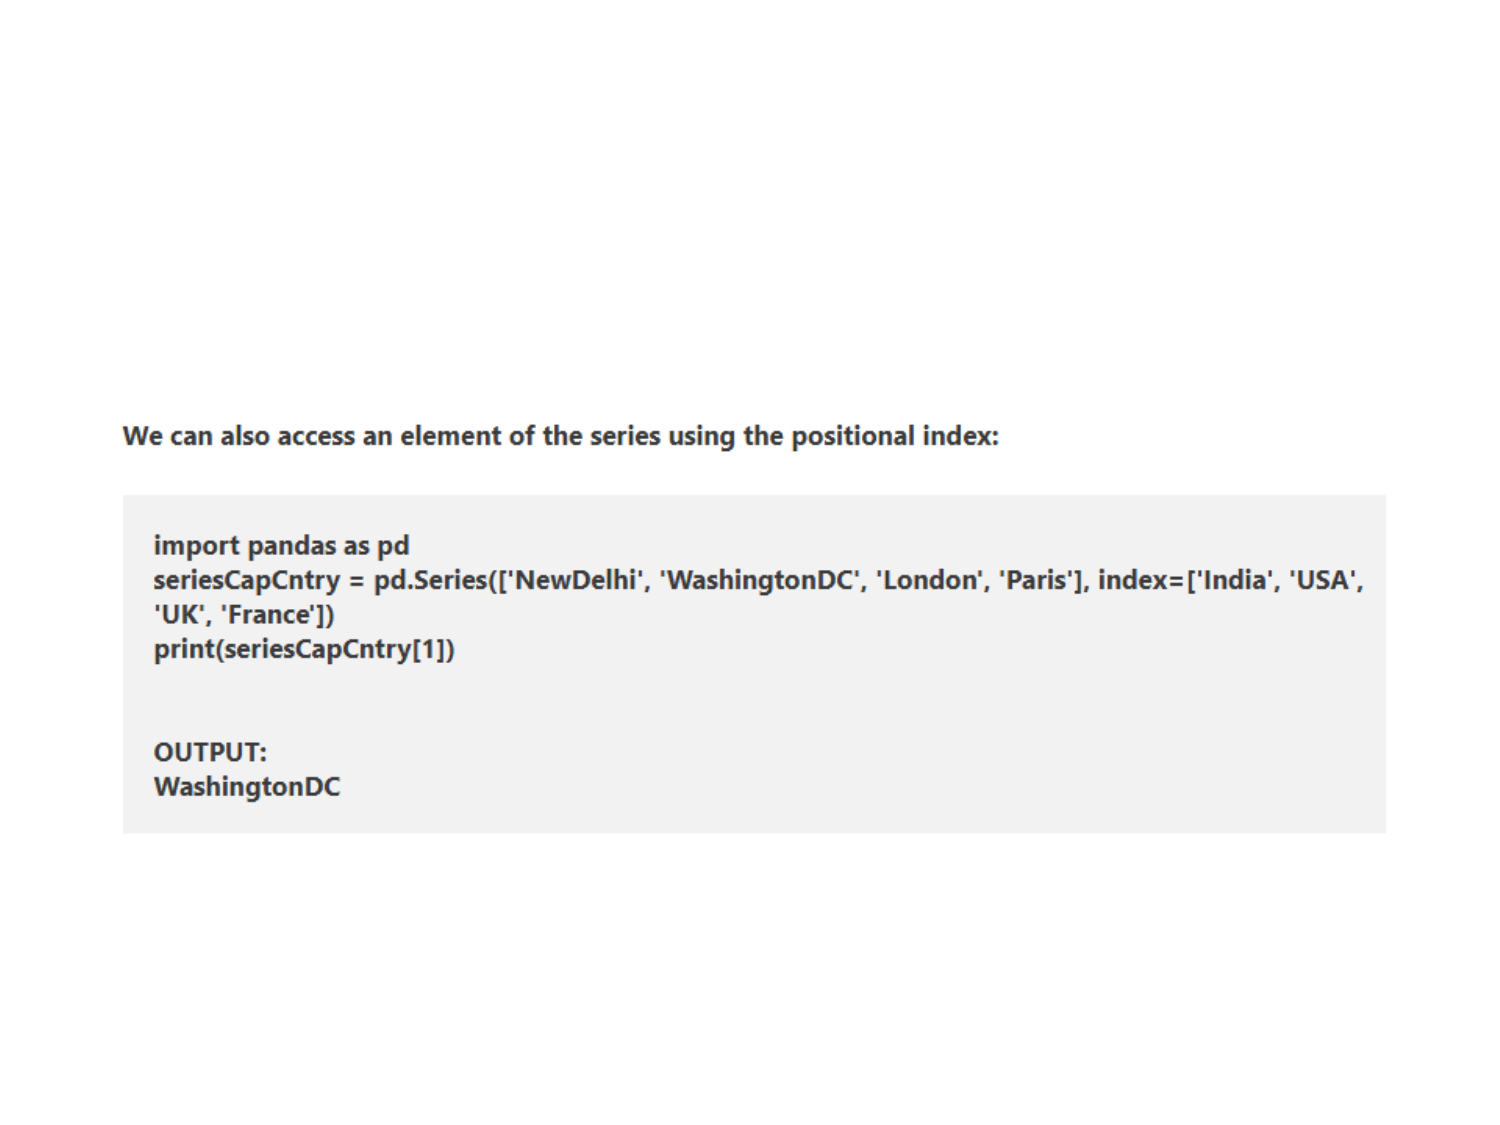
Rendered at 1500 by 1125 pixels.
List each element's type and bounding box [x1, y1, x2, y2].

list [113, 413, 1387, 854]
